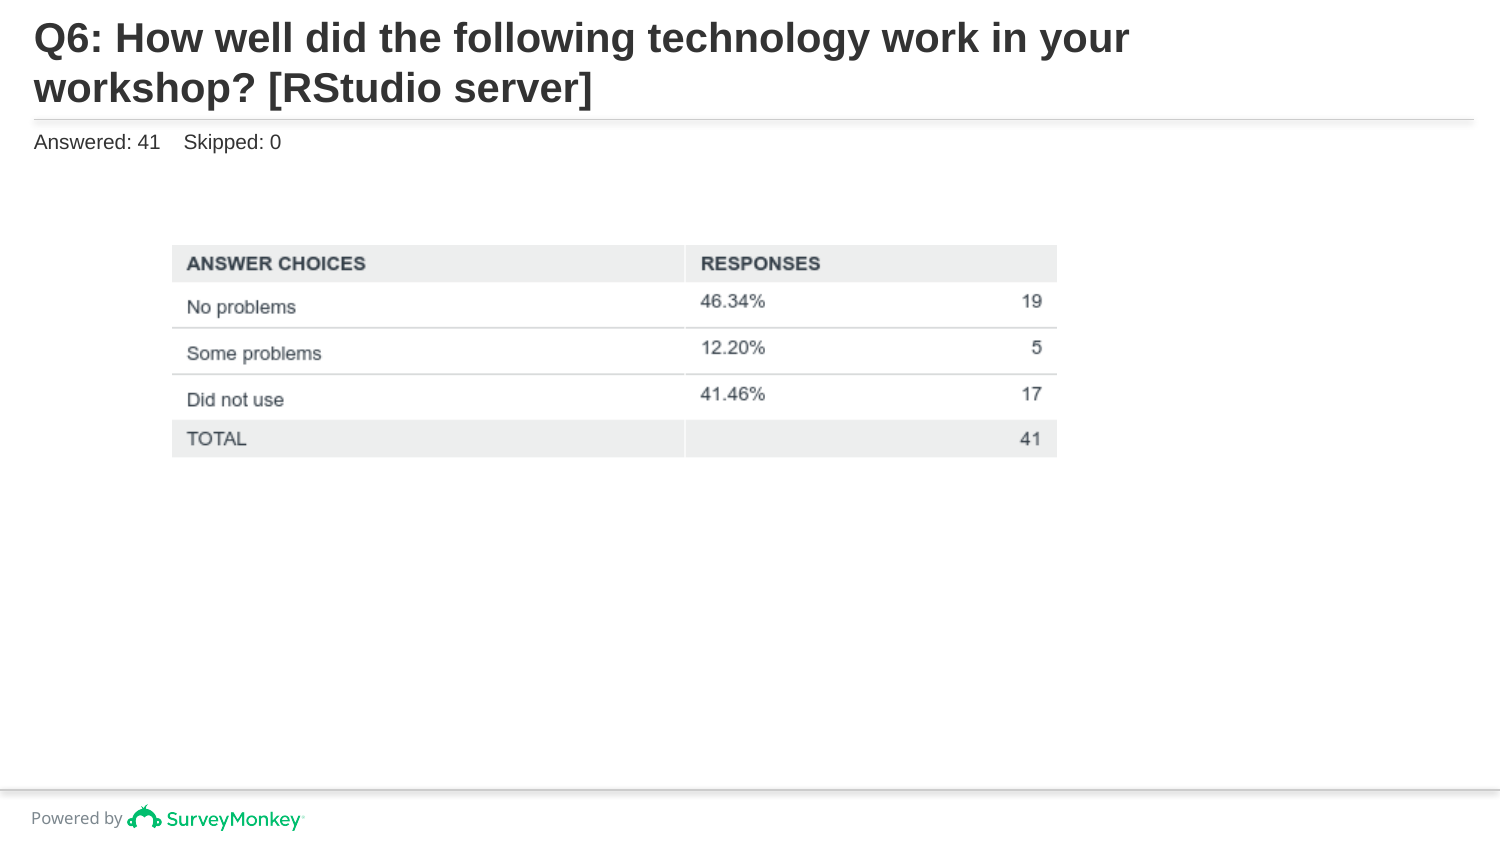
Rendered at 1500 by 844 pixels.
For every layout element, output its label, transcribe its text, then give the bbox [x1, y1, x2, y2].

title Q6: How well did the following technology work in your workshop? [RStudio server] [18, 54, 1369, 119]
picture [116, 793, 316, 842]
picture [171, 245, 1057, 459]
list Answered: 41 Skipped: 0 [18, 120, 894, 162]
